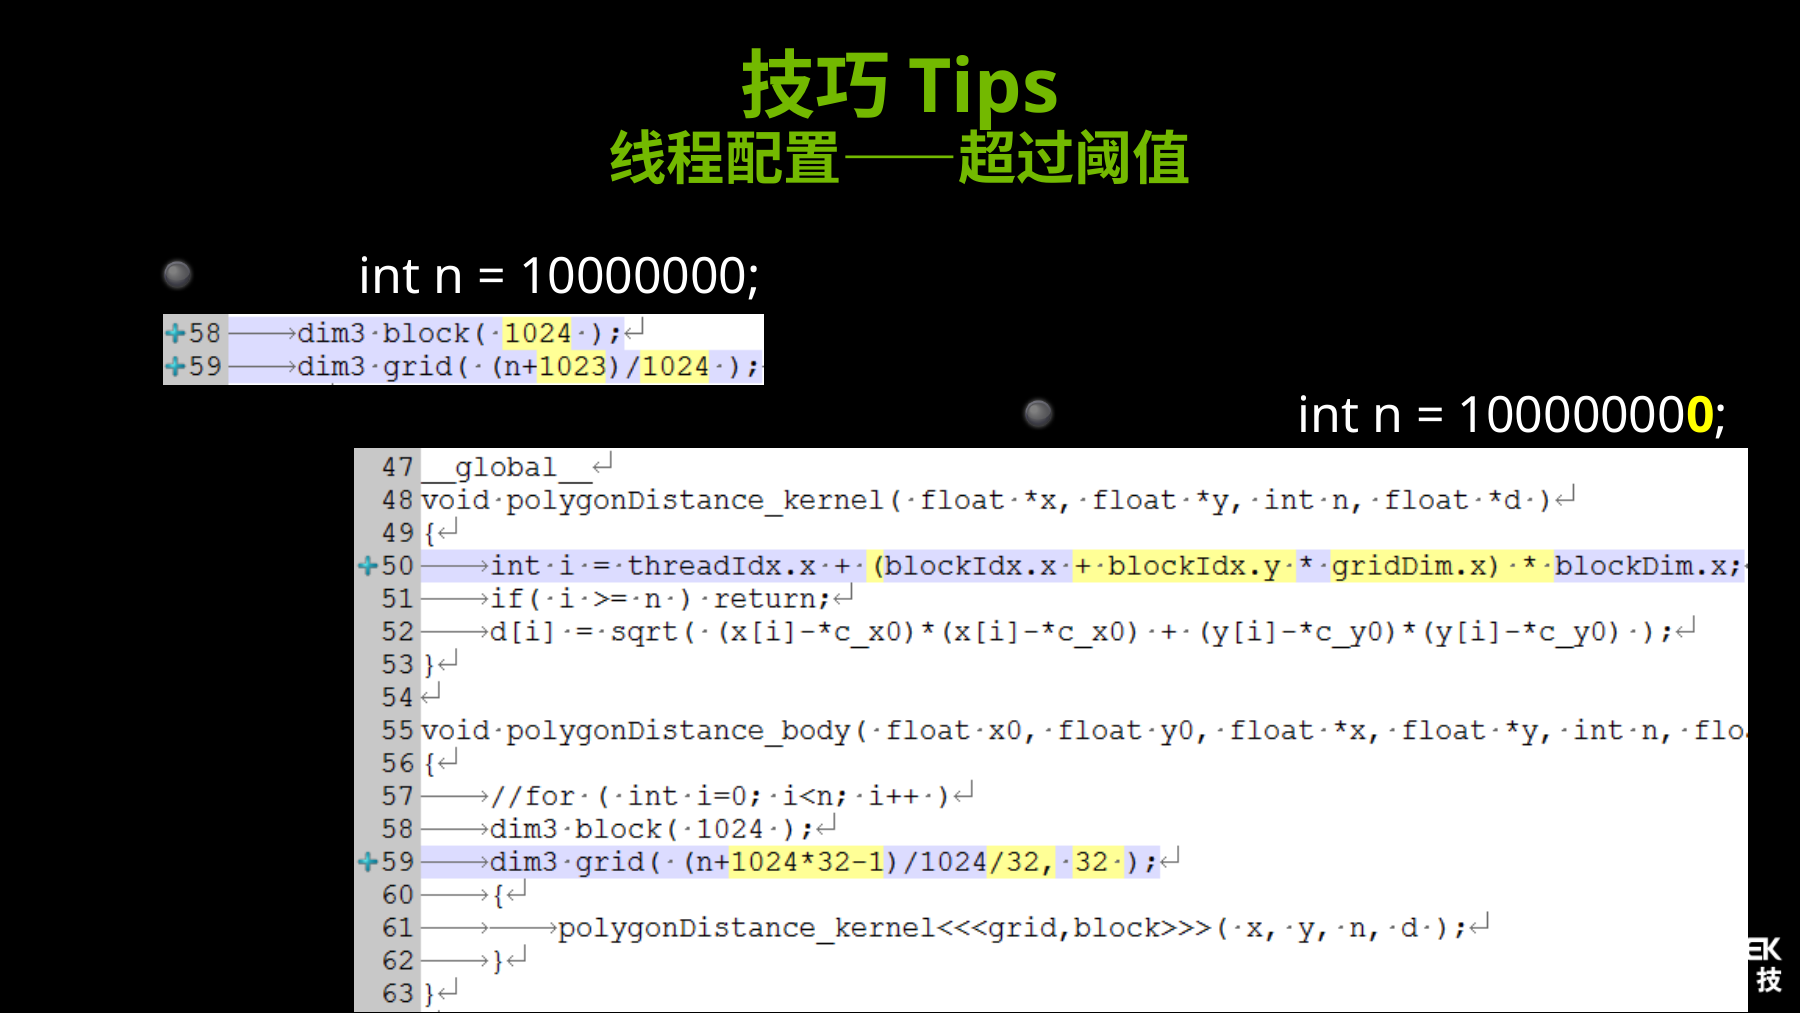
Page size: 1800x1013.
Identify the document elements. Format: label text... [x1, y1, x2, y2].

list int n = 10000000; [144, 235, 954, 935]
picture [0, 0, 1800, 1013]
title 技巧Tips 线程配置——超过阈值 [144, 40, 1656, 202]
text_box int n = 100000000; [1005, 235, 1796, 933]
